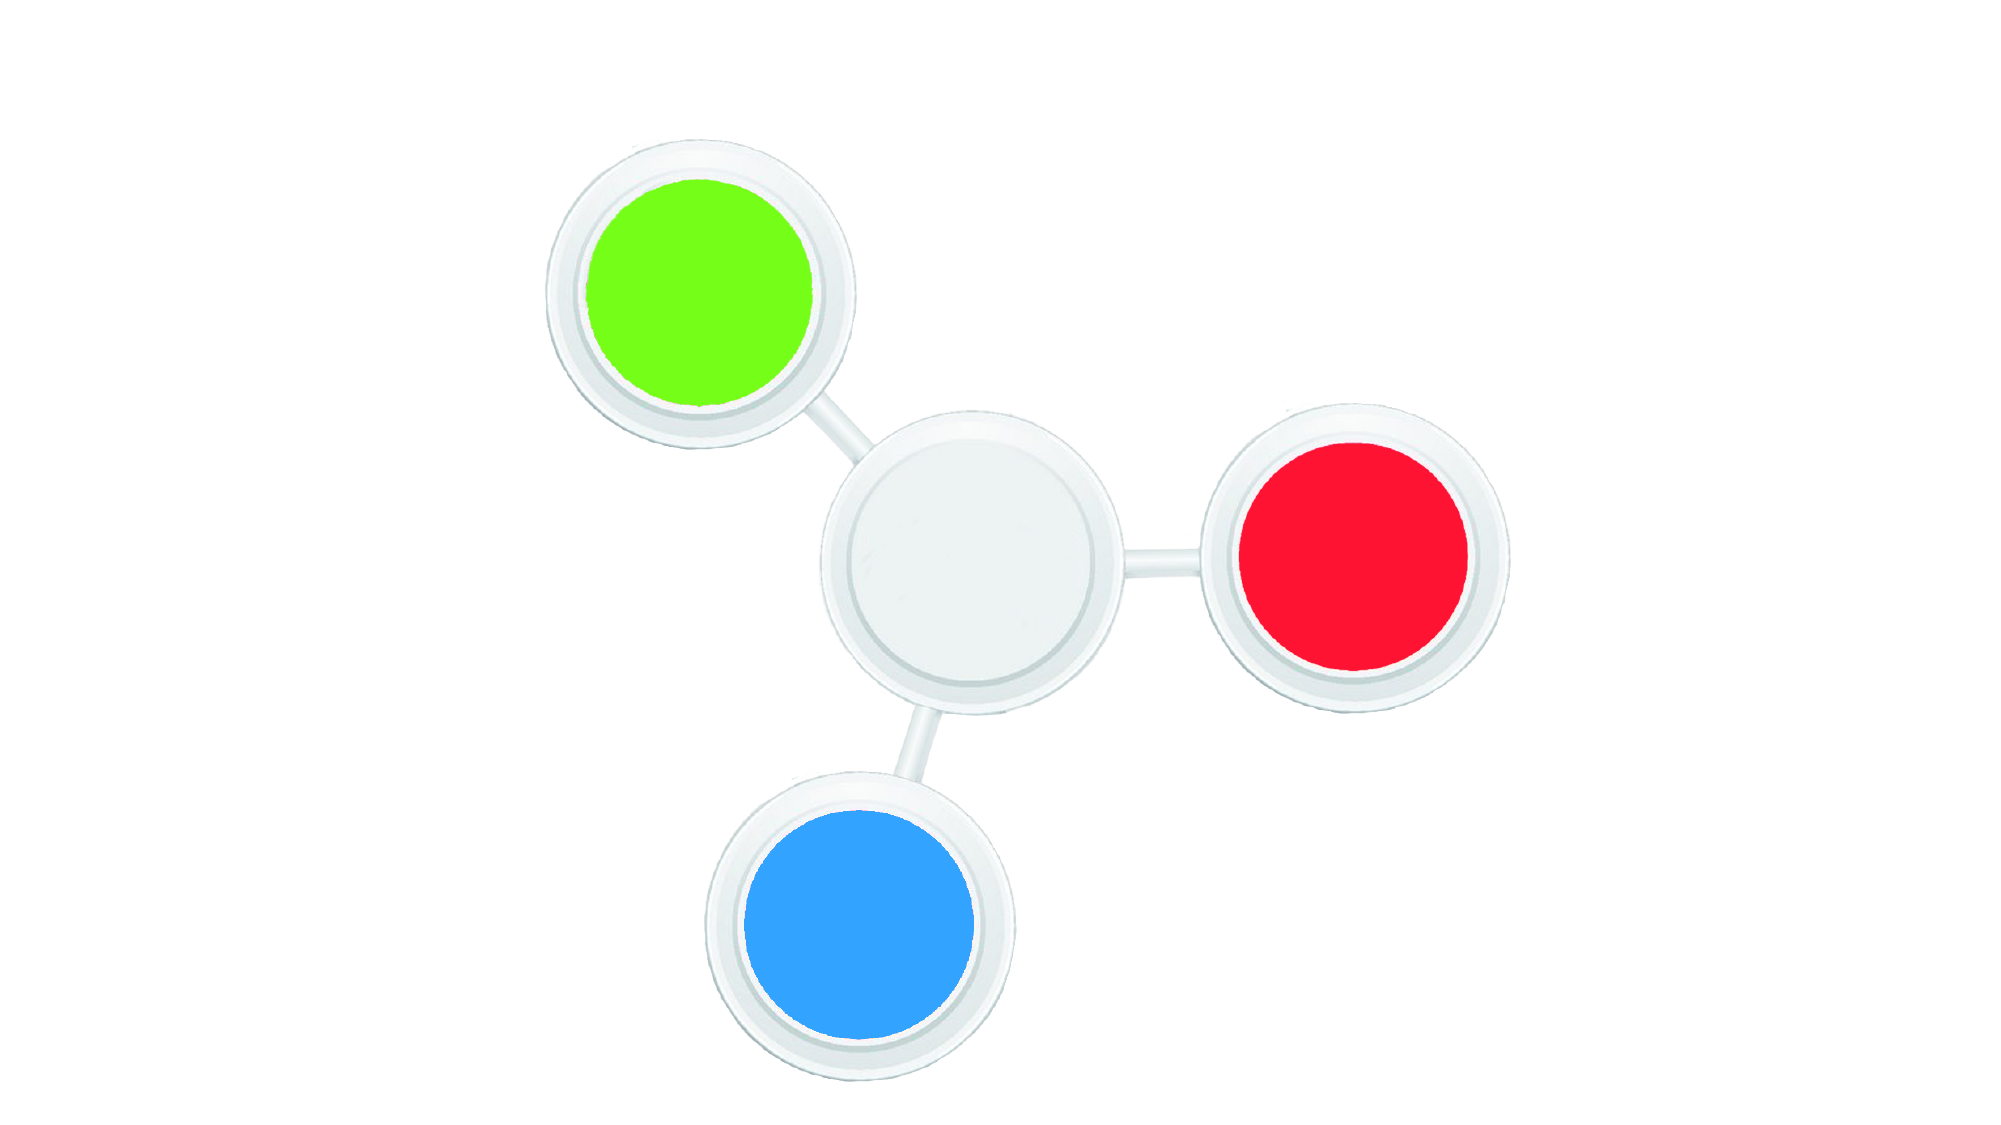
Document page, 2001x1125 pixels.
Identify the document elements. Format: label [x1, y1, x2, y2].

picture [398, 0, 1612, 1125]
